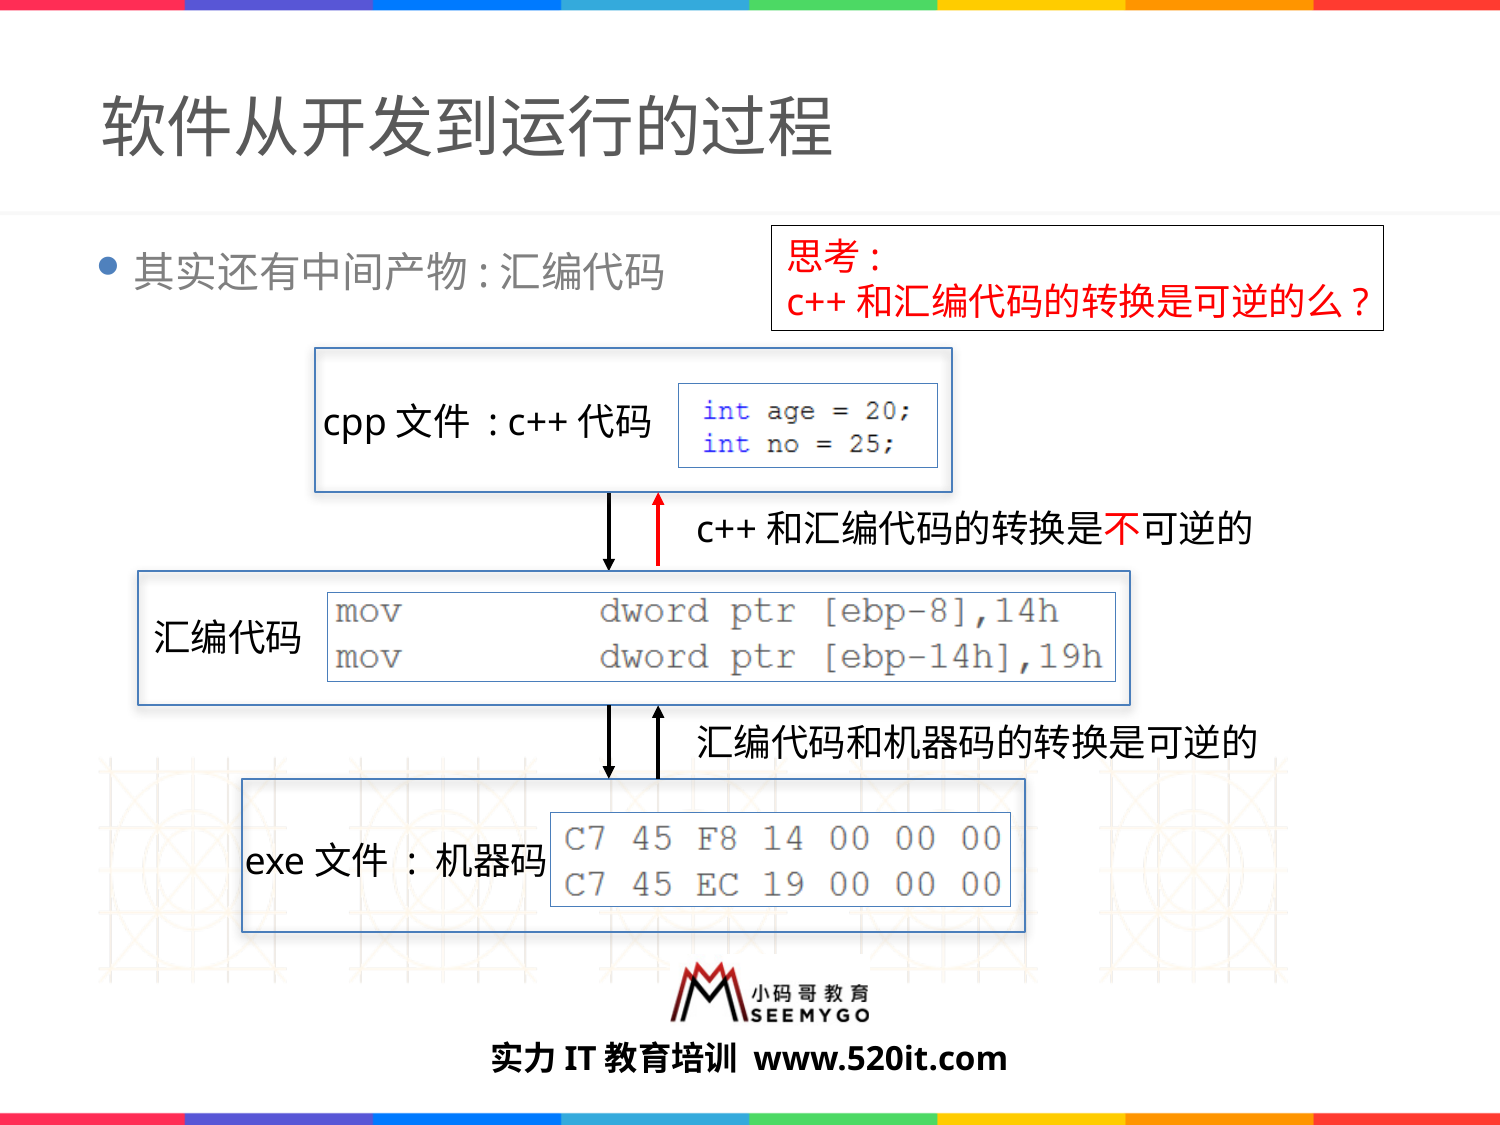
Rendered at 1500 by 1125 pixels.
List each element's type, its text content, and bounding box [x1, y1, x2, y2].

list 其实还有中间产物:汇编代码 [81, 237, 1416, 1005]
picture [0, 0, 1500, 211]
text_box 汇编代码和机器码的转换是可逆的 [681, 711, 1274, 772]
title 软件从开发到运行的过程 [85, 77, 1419, 214]
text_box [137, 570, 1131, 706]
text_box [314, 347, 953, 493]
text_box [241, 778, 1026, 933]
text_box c++和汇编代码的转换是不可逆的 [681, 498, 1269, 558]
picture [0, 216, 1500, 1125]
text_box 思考: c++和汇编代码的转换是可逆的么? [771, 225, 1384, 331]
